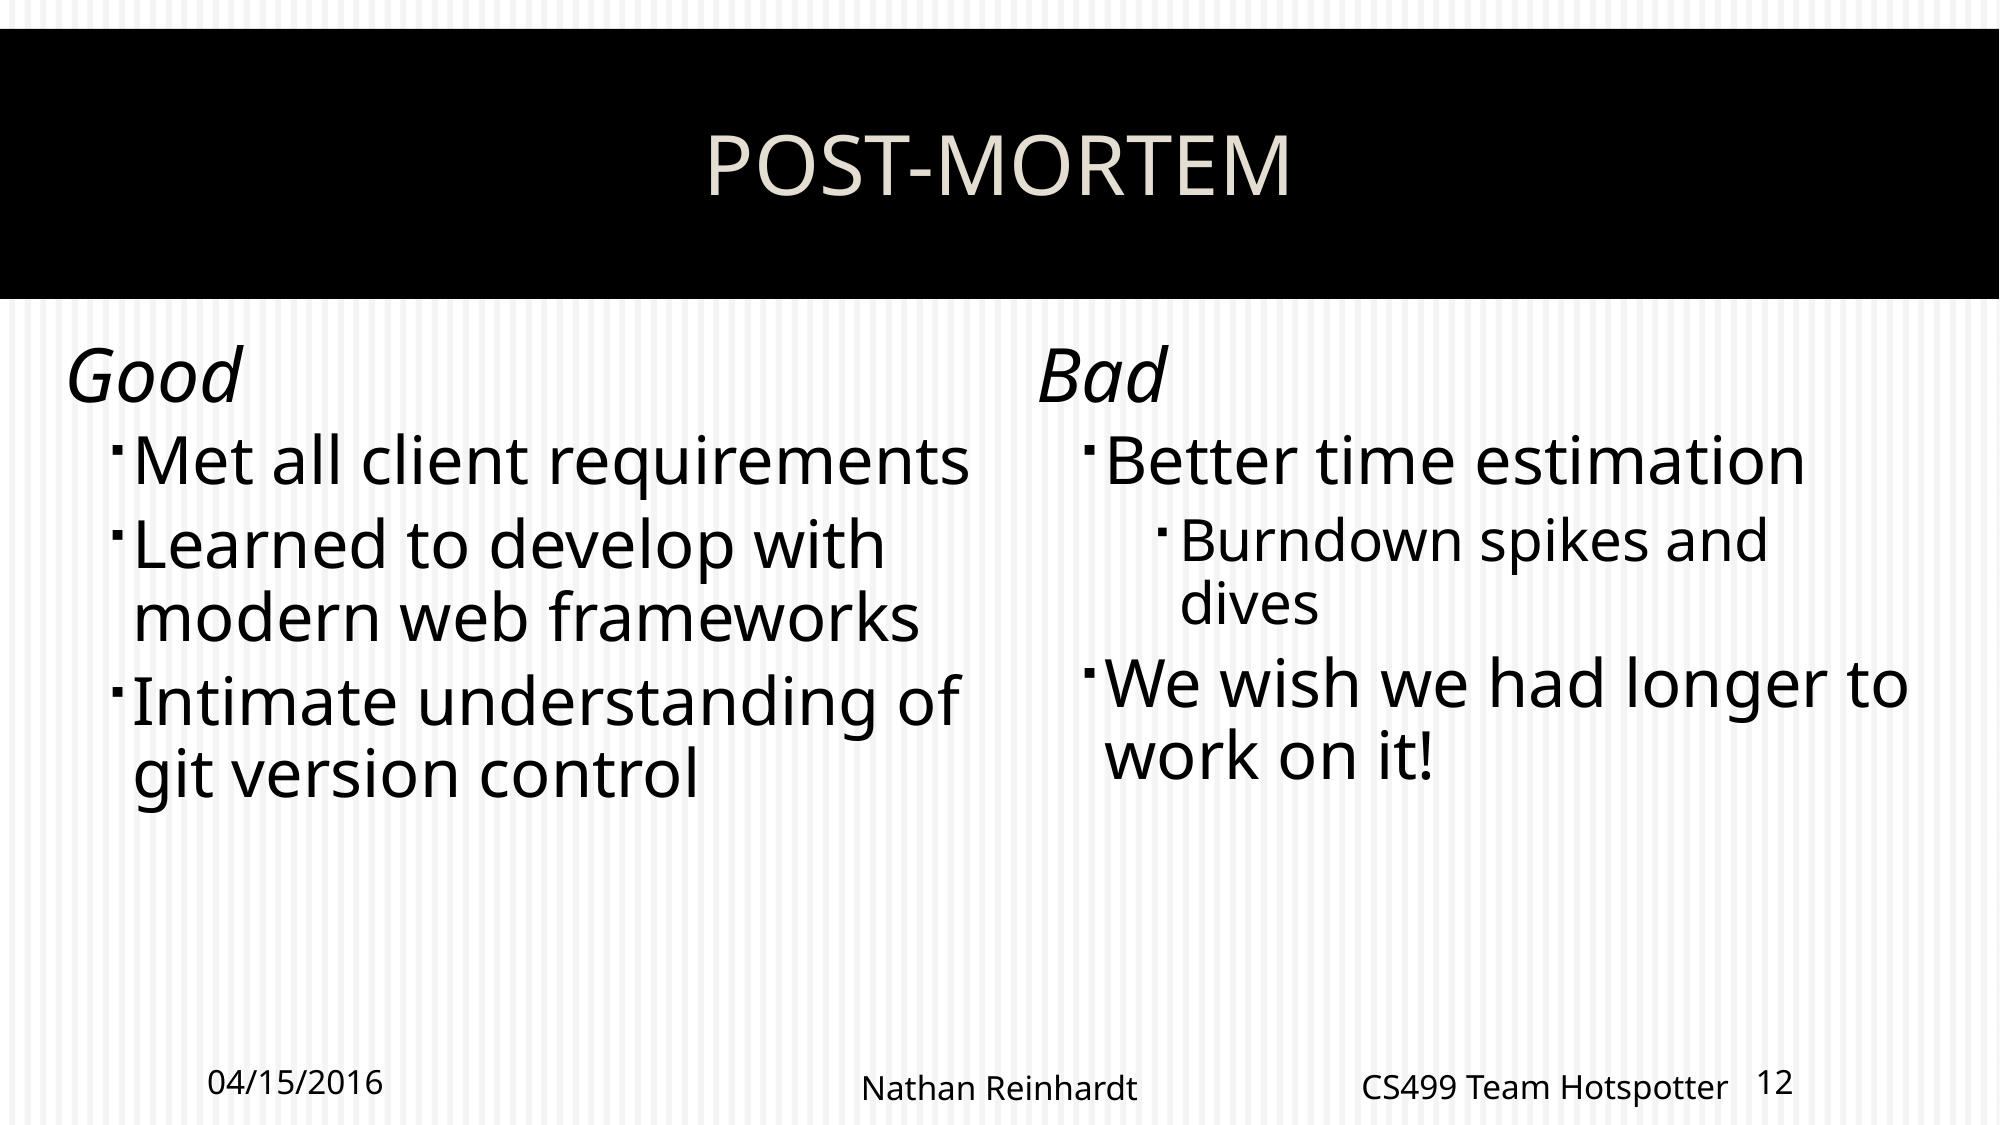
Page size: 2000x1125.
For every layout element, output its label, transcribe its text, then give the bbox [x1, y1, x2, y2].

footer CS499 Team Hotspotter [917, 1055, 1745, 1116]
title Post-Mortem [197, 46, 1802, 295]
list Bad Better time estimation Burndown spikes and dives We wish we had longer to work on it! [1021, 329, 1938, 1020]
slide_number 12 [1748, 1053, 1904, 1114]
text_box Nathan Reinhardt [762, 1060, 1238, 1115]
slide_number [192, 1051, 685, 1112]
list Good Met all client requirements Learned to develop with modern web frameworks Intimate understanding of git version control [49, 329, 1021, 1020]
